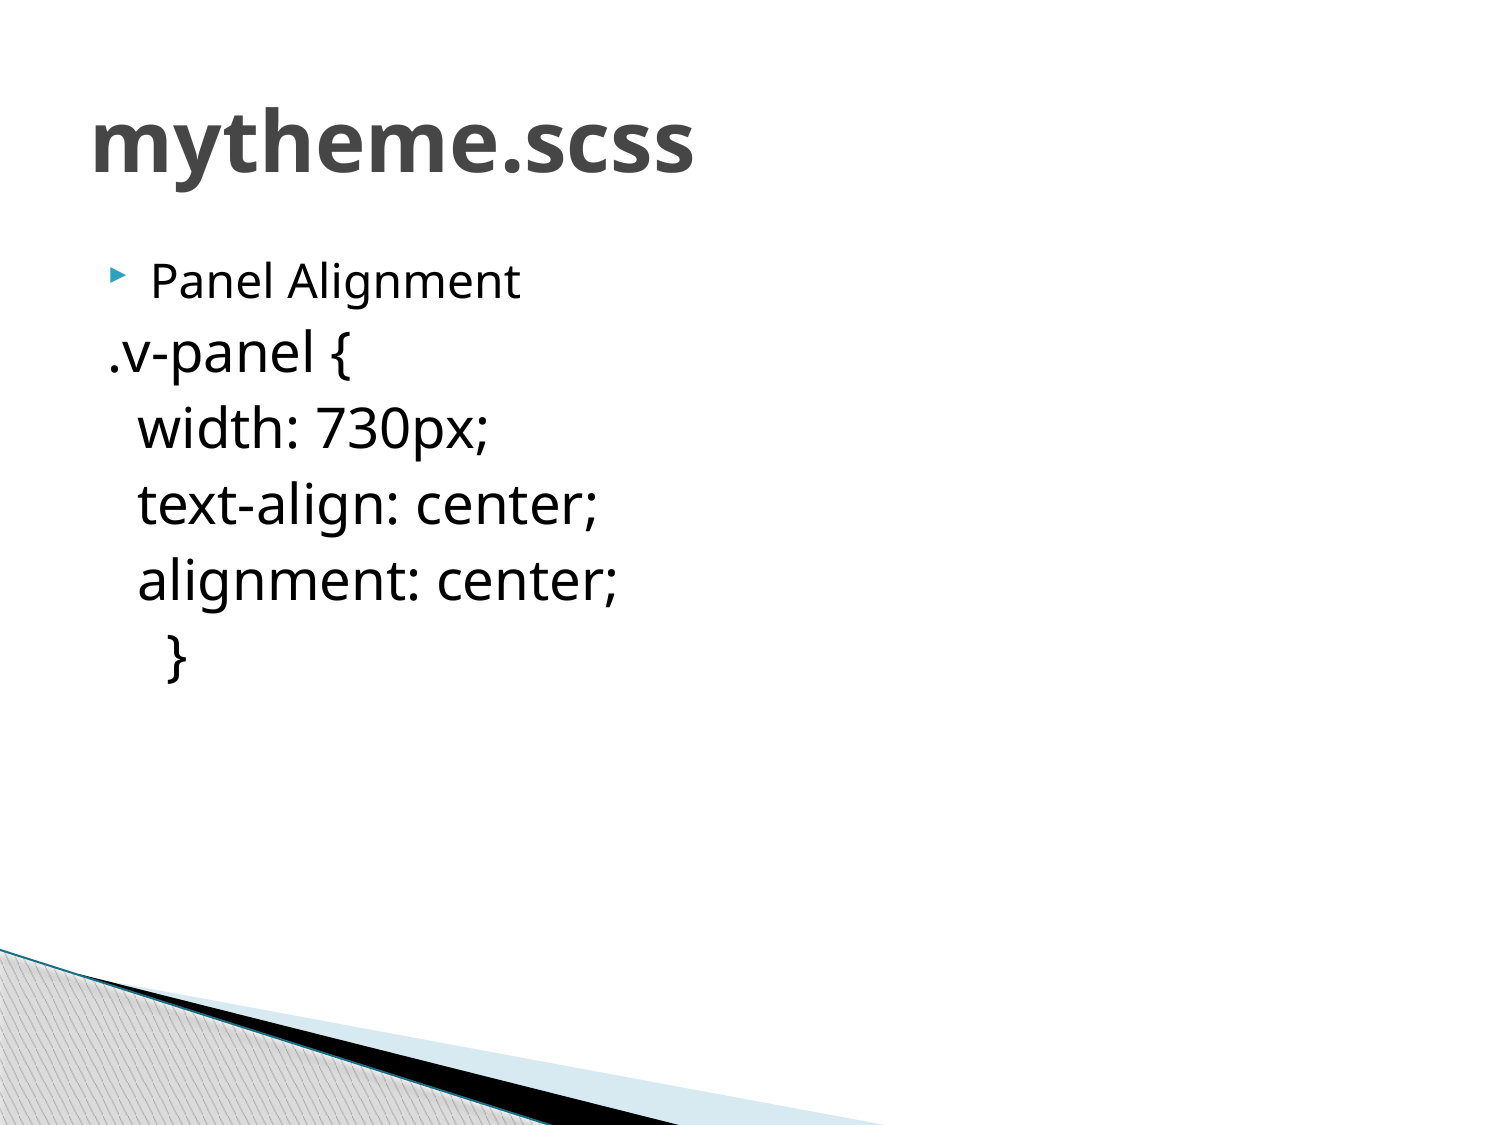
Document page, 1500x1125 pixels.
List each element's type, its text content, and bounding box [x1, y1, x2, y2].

title mytheme.scss [75, 45, 1425, 233]
list Panel Alignment .v-panel { width: 730px; text-align: center; alignment: center; } [75, 243, 1425, 986]
